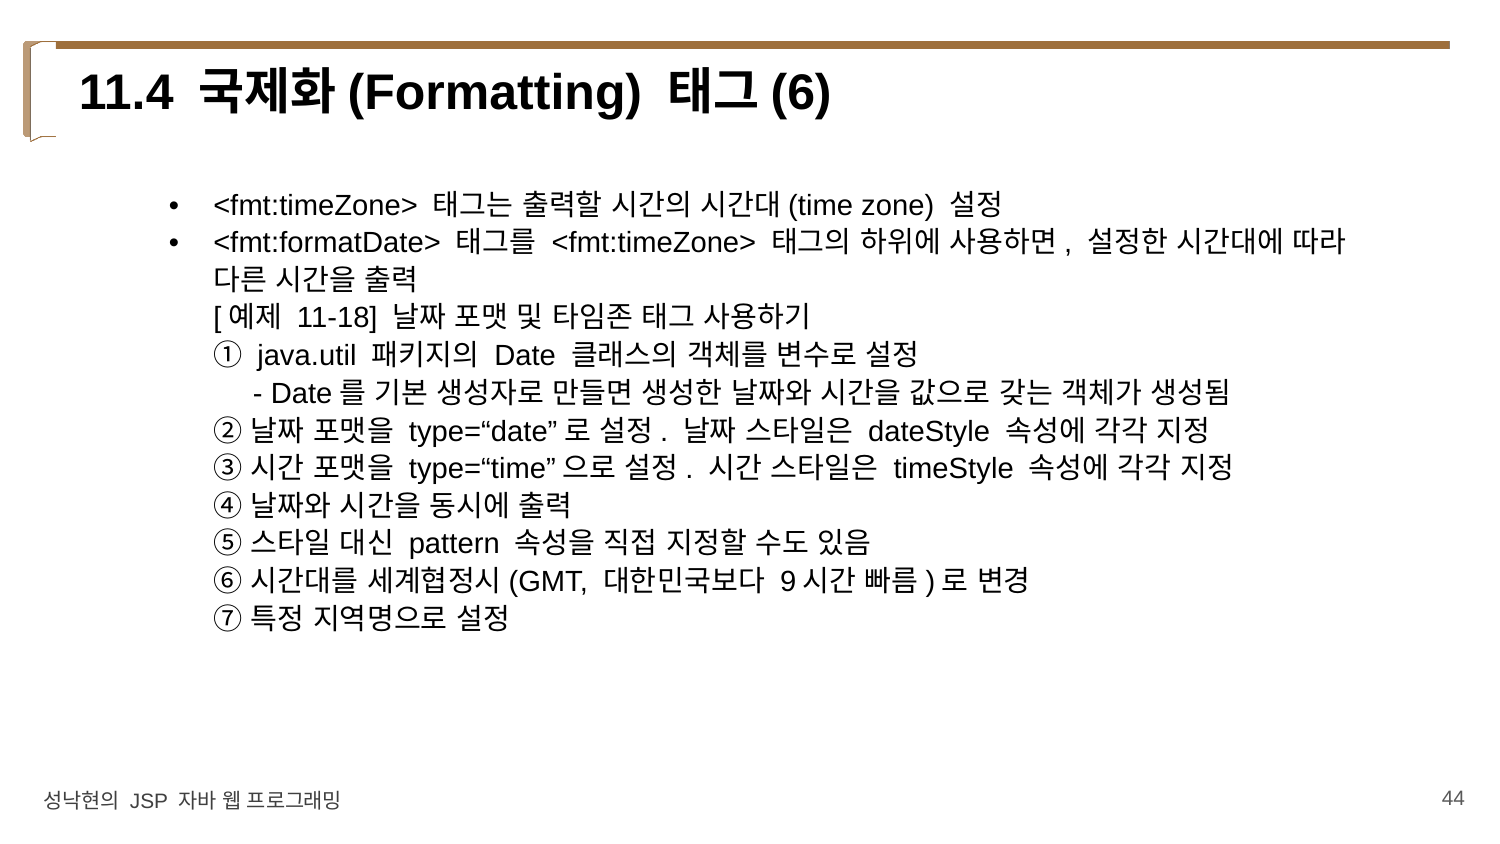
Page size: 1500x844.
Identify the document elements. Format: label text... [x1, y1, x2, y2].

list <fmt:timeZone> 태그는 출력할 시간의 시간대(time zone) 설정 <fmt:formatDate> 태그를 <fmt:timeZone> 태그의 하위에 사용하면, 설정한 시간대에 따라 다른 시간을 출력 [예제 11-18] 날짜 포맷 및 타임존 태그 사용하기 ① java.util 패키지의 Date 클래스의 객체를 변수로 설정 - Date를 기본 생성자로 만들면 생성한 날짜와 시간을 값으로 갖는 객체가 생성됨 ② 날짜 포맷을 type=“date”로 설정. 날짜 스타일은 dateStyle 속성에 각각 지정 ③ 시간 포맷을 type=“time”으로 설정. 시간 스타일은 timeStyle 속성에 각각 지정 ④ 날짜와 시간을 동시에 출력 ⑤ 스타일 대신 pattern 속성을 직접 지정할 수도 있음 ⑥ 시간대를 세계협정시(GMT, 대한민국보다 9시간 빠름)로 변경 ⑦ 특정 지역명으로 설정 [51, 168, 1449, 795]
picture [8, 24, 1462, 155]
slide_number 44 [1389, 764, 1480, 830]
